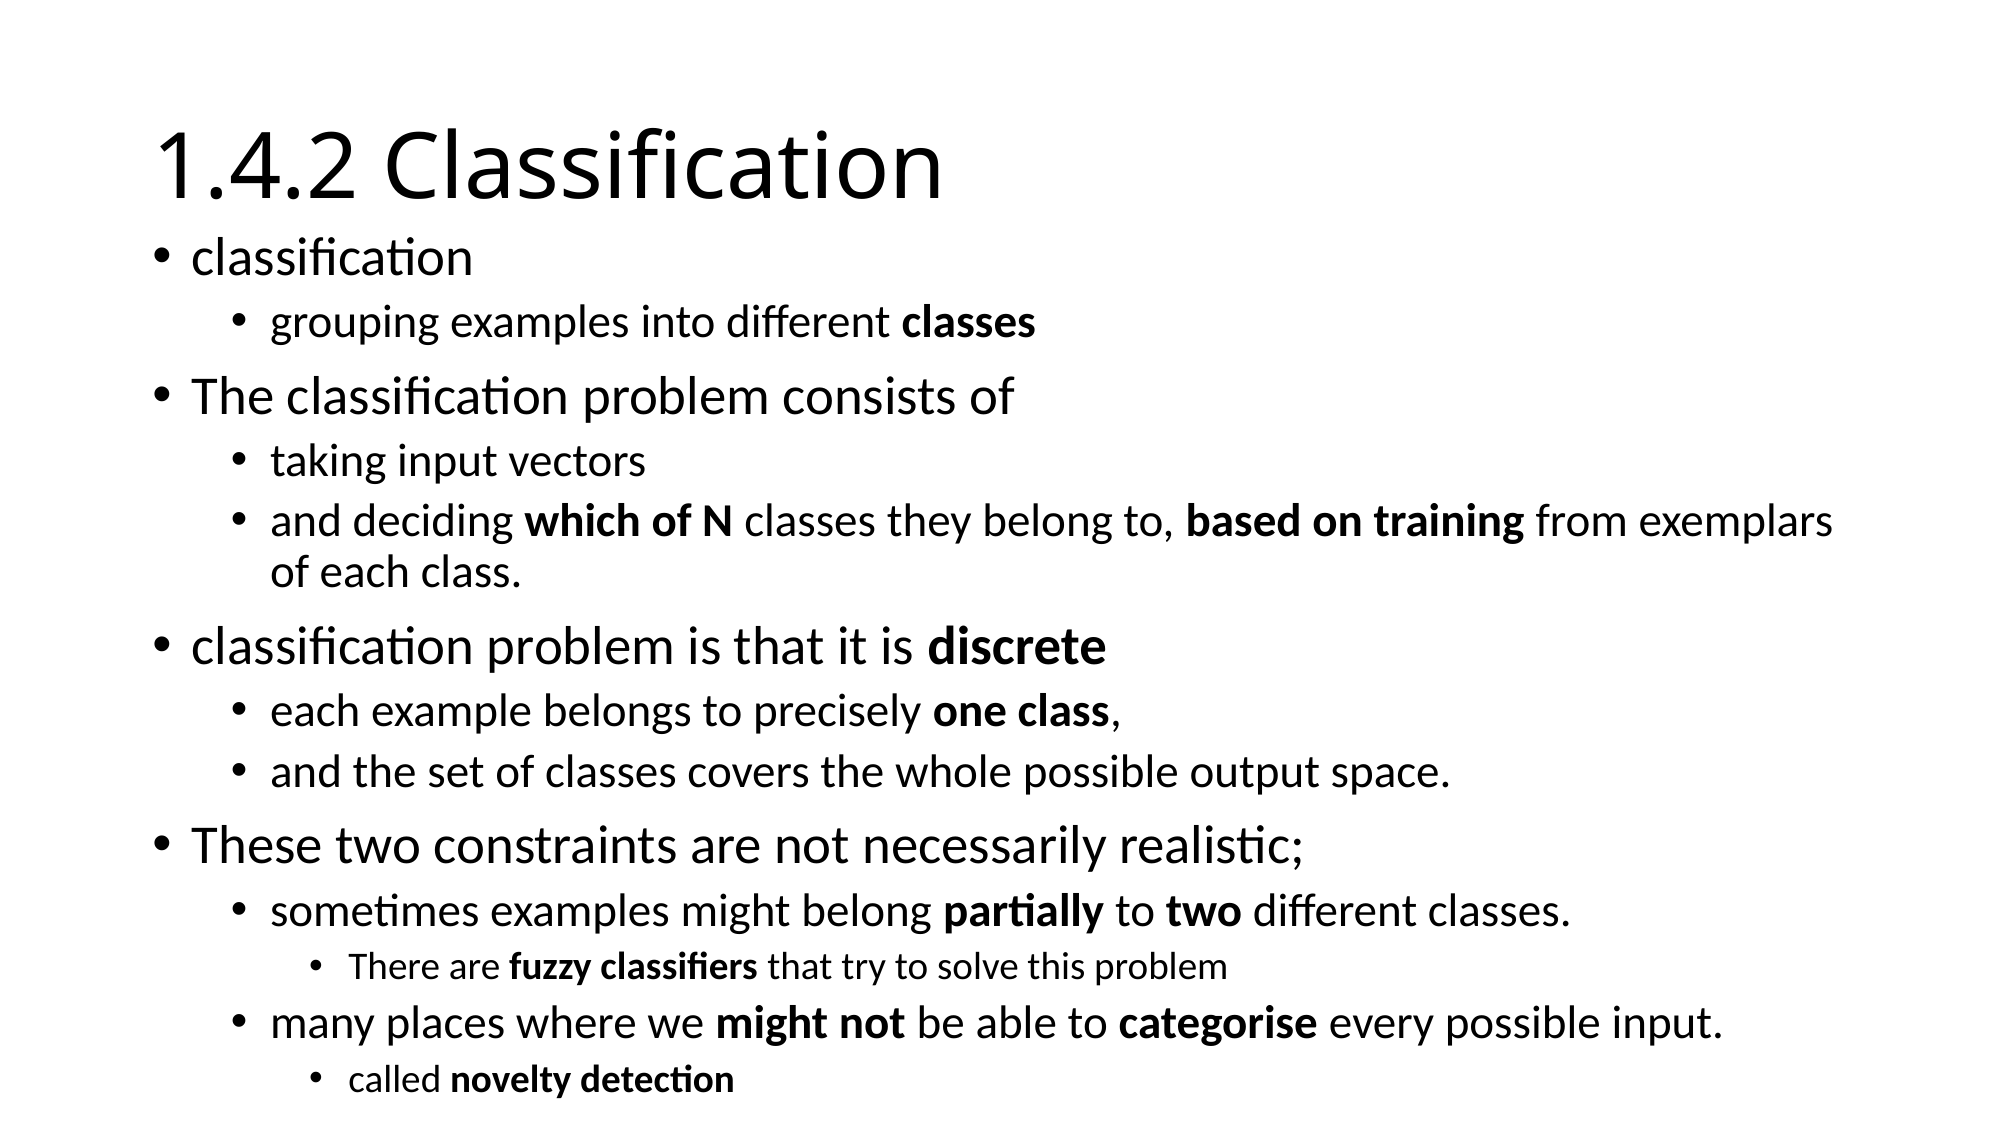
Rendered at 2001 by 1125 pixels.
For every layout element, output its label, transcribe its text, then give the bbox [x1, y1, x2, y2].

title 1.4.2 Classification [137, 59, 1863, 220]
list classification grouping examples into different classes The classification problem consists of taking input vectors and deciding which of N classes they belong to, based on training from exemplars of each class. classification problem is that it is discrete each example belongs to precisely one class, and the set of classes covers the whole possible output space. These two constraints are not necessarily realistic; sometimes examples might belong partially to two different classes. There are fuzzy classifiers that try to solve this problem many places where we might not be able to categorise every possible input. called novelty detection [137, 220, 1863, 1112]
